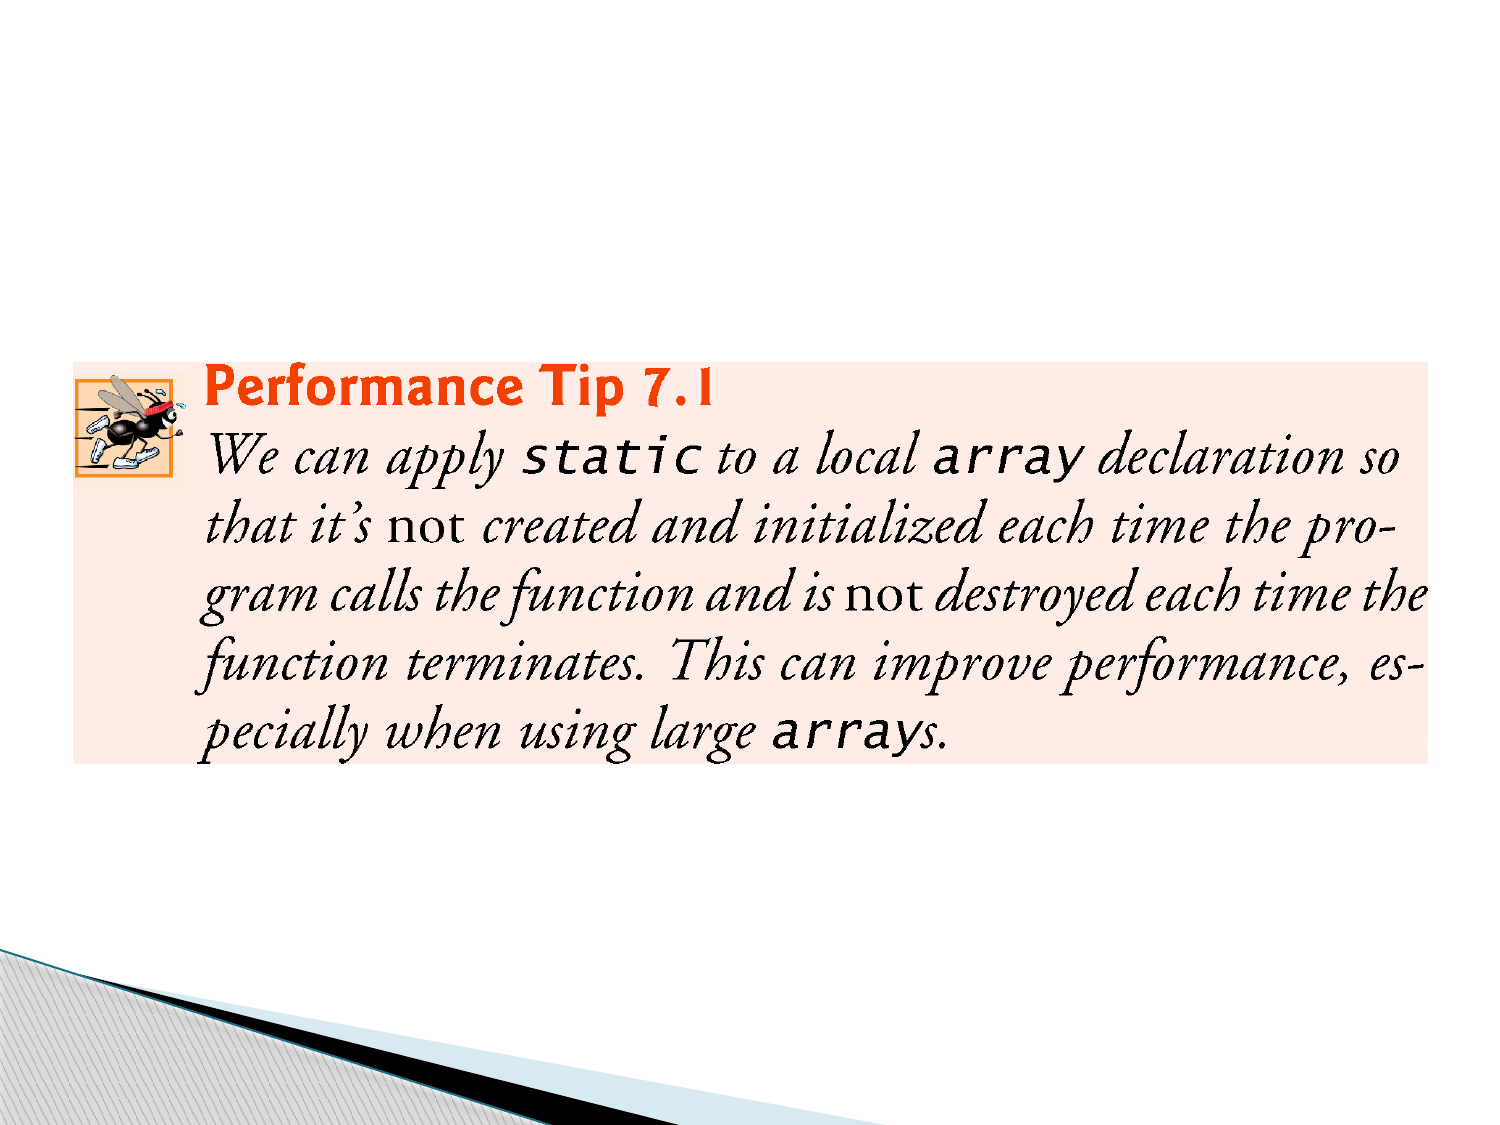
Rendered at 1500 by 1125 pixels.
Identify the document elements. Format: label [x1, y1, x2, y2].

picture [0, 289, 1500, 836]
